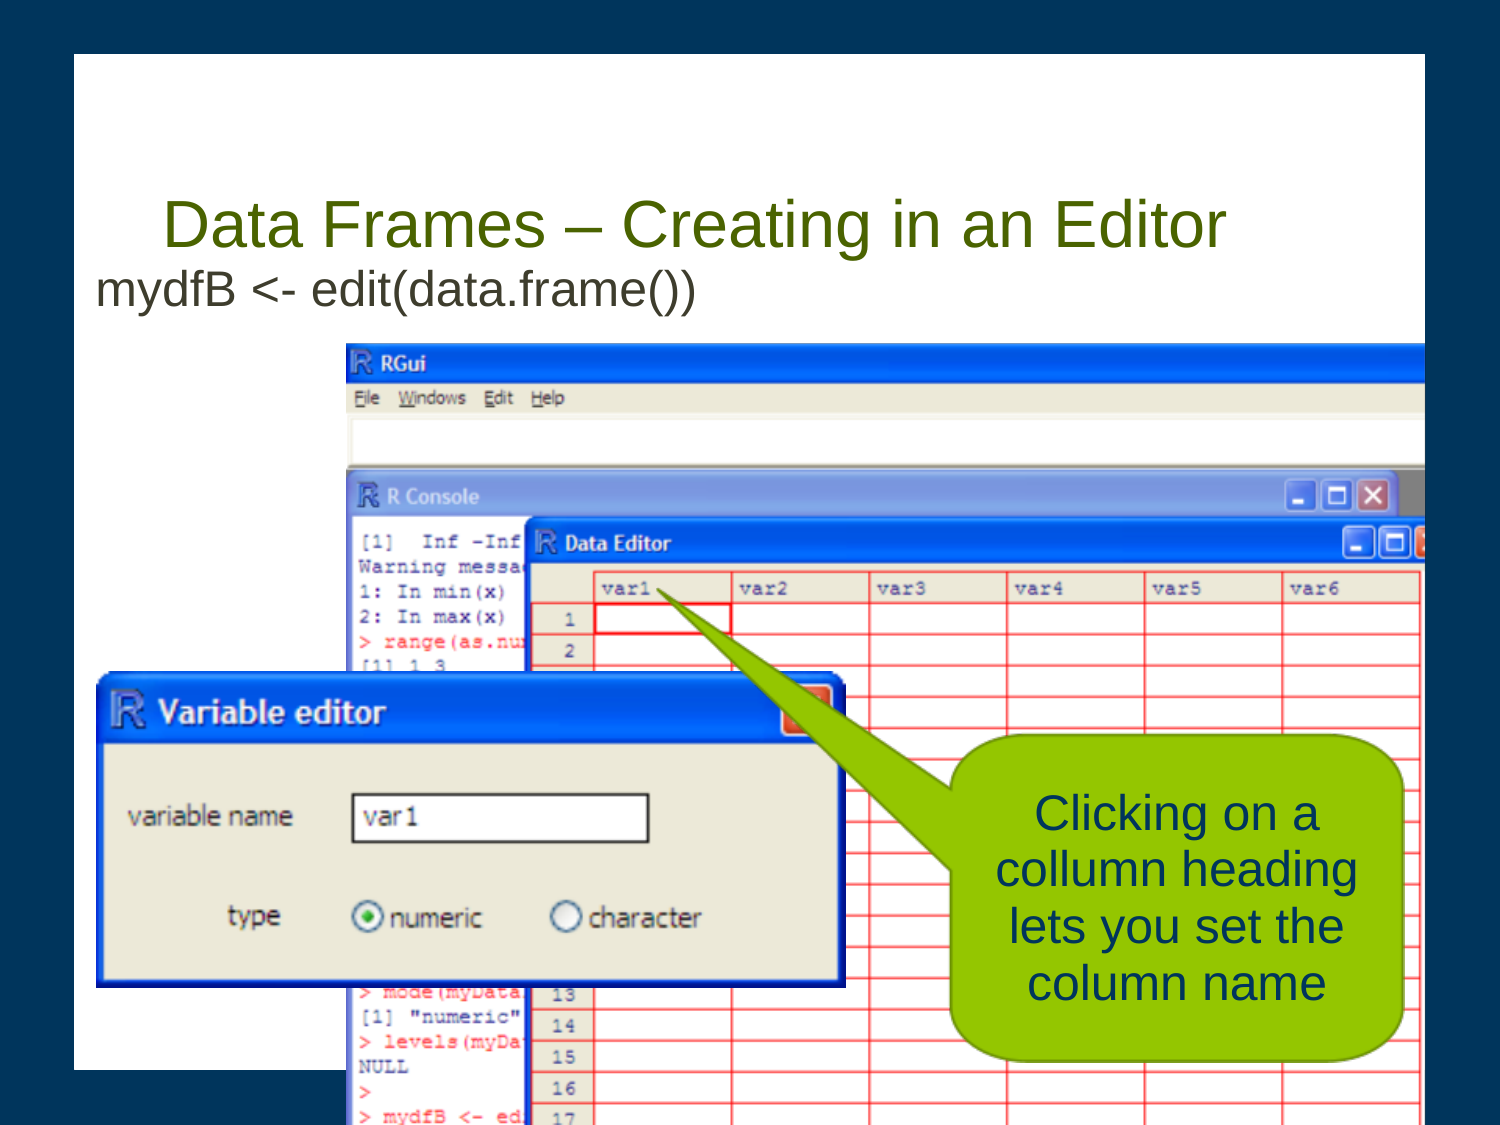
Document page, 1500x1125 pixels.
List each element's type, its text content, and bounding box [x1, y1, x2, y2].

text_box mydfB <- edit(data.frame()) [95, 260, 1397, 318]
title Data Frames – Creating in an Editor [162, 75, 1315, 260]
picture [96, 341, 1427, 1125]
